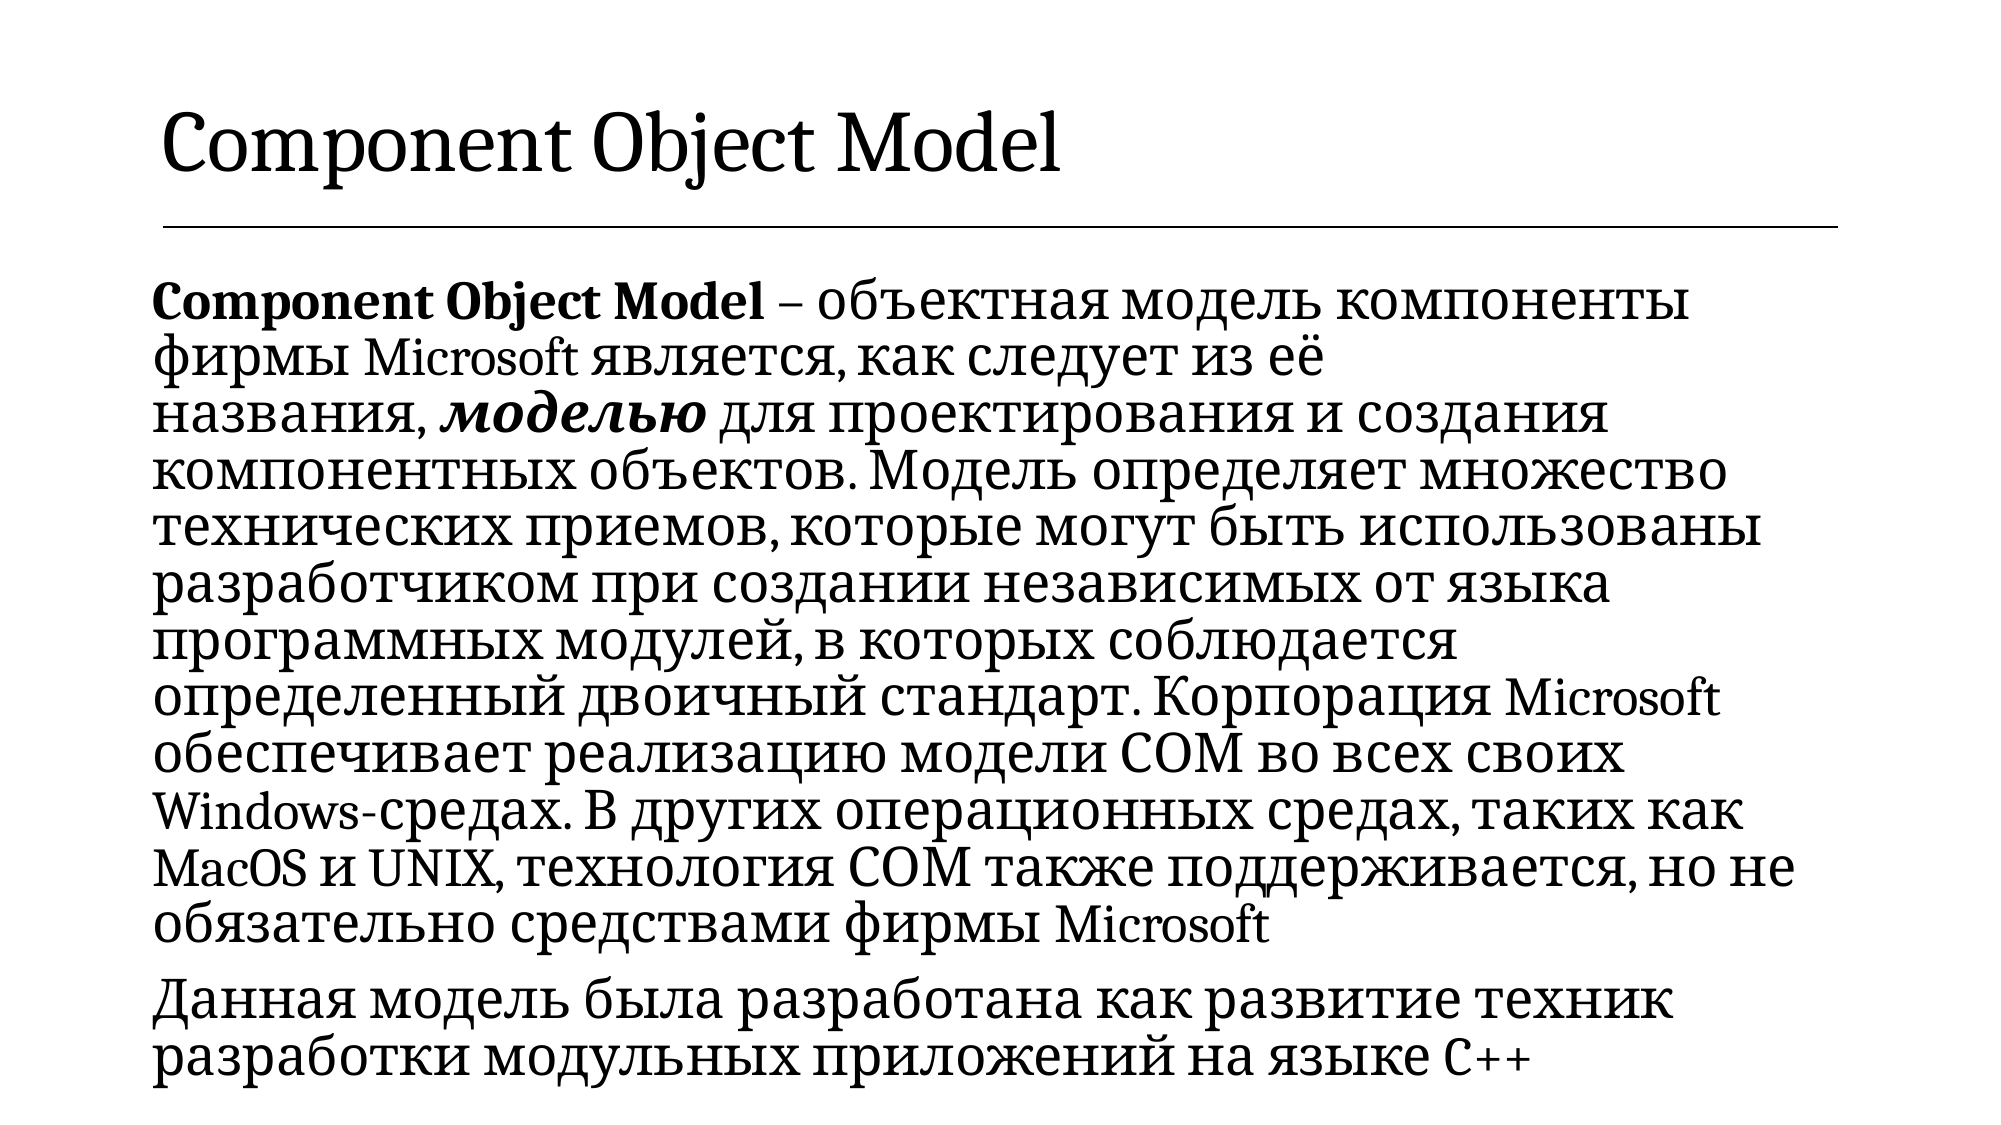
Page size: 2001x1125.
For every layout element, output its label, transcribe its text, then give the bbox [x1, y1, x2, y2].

list Component Object Model – объектная модель компоненты фирмы Microsoft является, как следует из её названия, моделью для проектирования и создания компонентных объектов. Модель определяет множество технических приемов, которые могут быть использованы разработчиком при создании независимых от языка программных модулей, в которых соблюдается определенный двоичный стандарт. Корпорация Microsoft обеспечивает реализацию модели СОМ во всех своих Windows-средах. В других операционных средах, таких как MacOS и UNIX, технология СОМ также поддерживается, но не обязательно средствами фирмы Microsoft Данная модель была разработана как развитие техник разработки модульных приложений на языке C++ [137, 266, 1838, 1107]
table_header Component Object Model [163, 60, 1838, 226]
